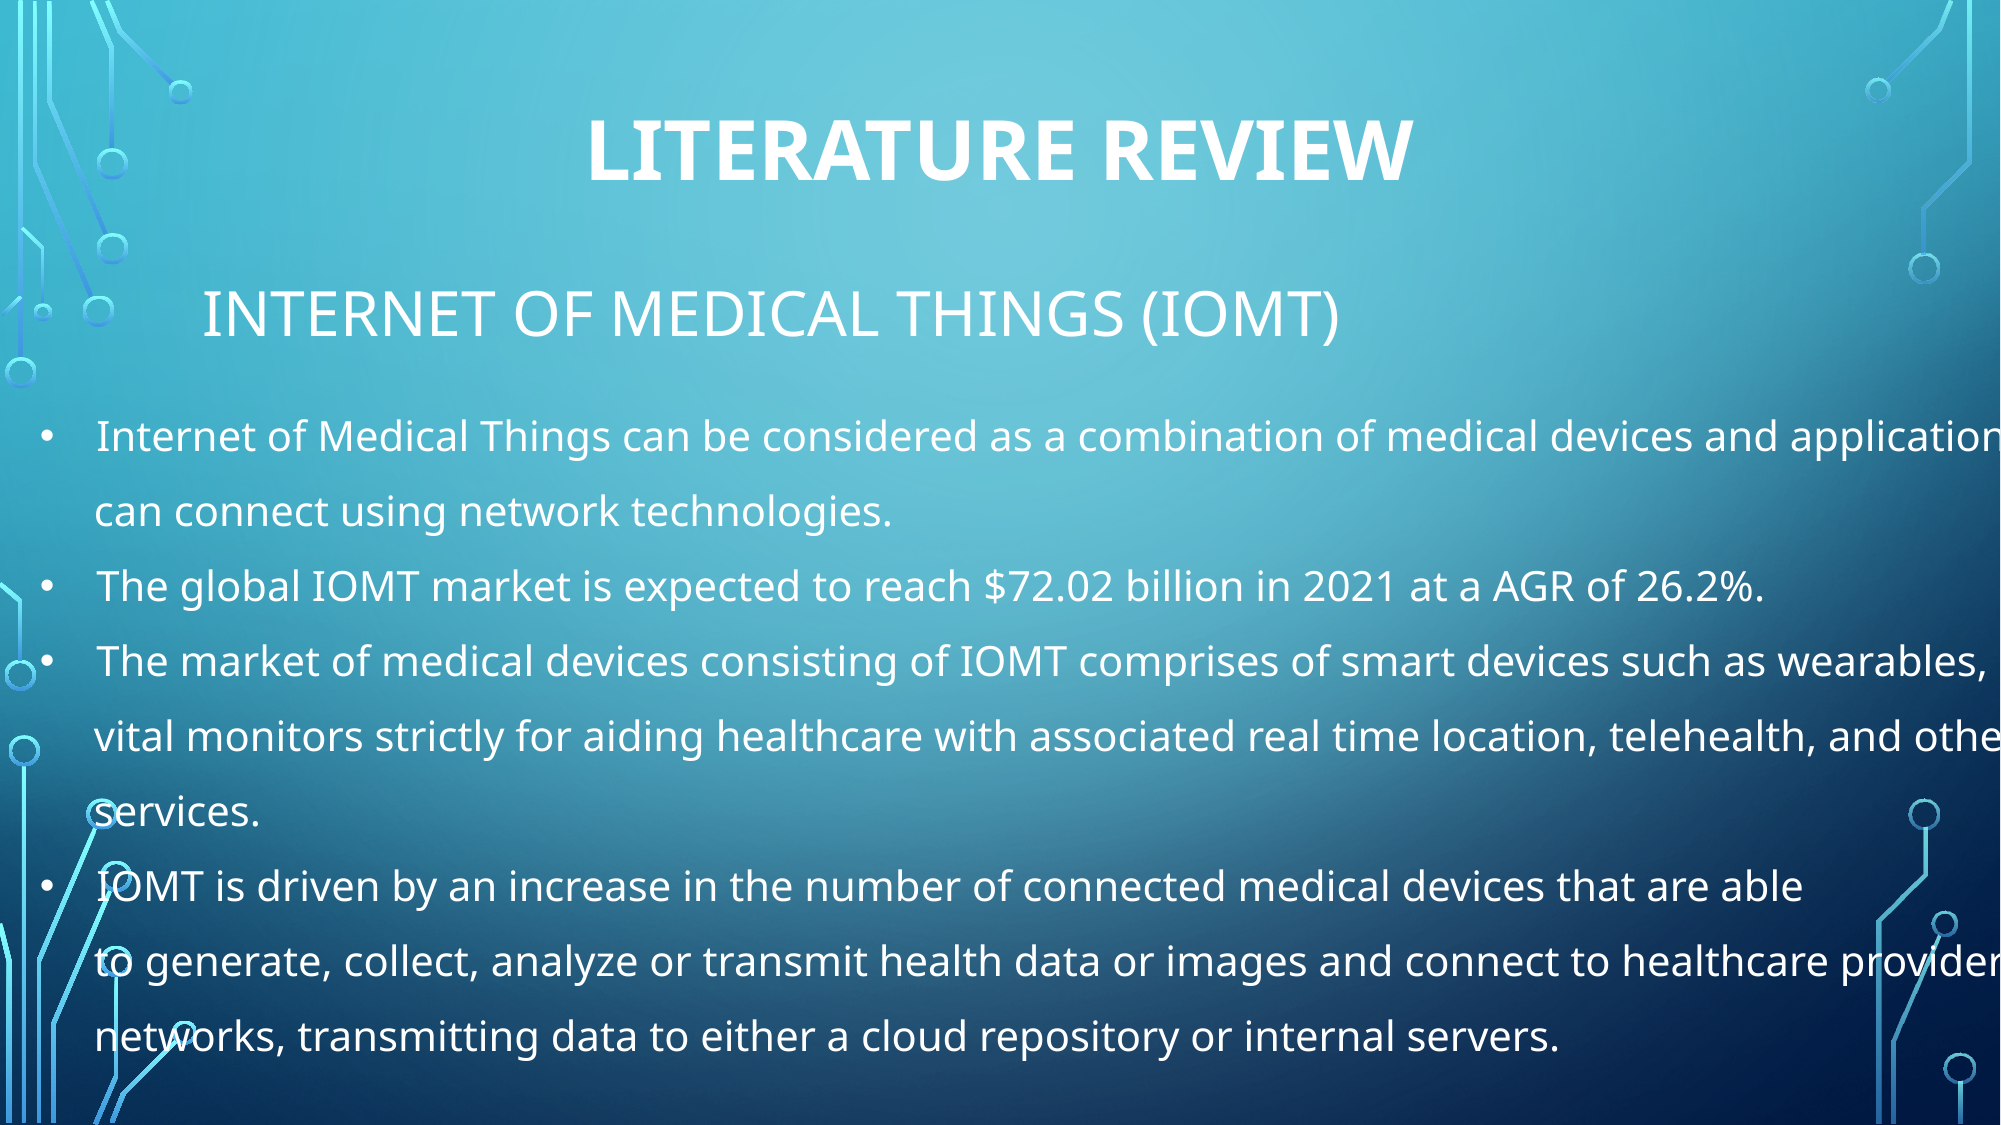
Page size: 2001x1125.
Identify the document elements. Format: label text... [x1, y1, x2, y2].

list INTERNET OF MEDICAL THINGS (IOMT) [187, 222, 1744, 358]
title LITERATURE REVIEW [187, 32, 1813, 275]
text_box Internet of Medical Things can be considered as a combination of medical devices and applications that can connect using network technologies. The global IOMT market is expected to reach $72.02 billion in 2021 at a AGR of 26.2%. The market of medical devices consisting of IOMT comprises of smart devices such as wearables, and vital monitors strictly for aiding healthcare with associated real time location, telehealth, and other services. IOMT is driven by an increase in the number of connected medical devices that are able to generate, collect, analyze or transmit health data or images and connect to healthcare provider networks, transmitting data to either a cloud repository or internal servers. [25, 377, 2000, 1118]
